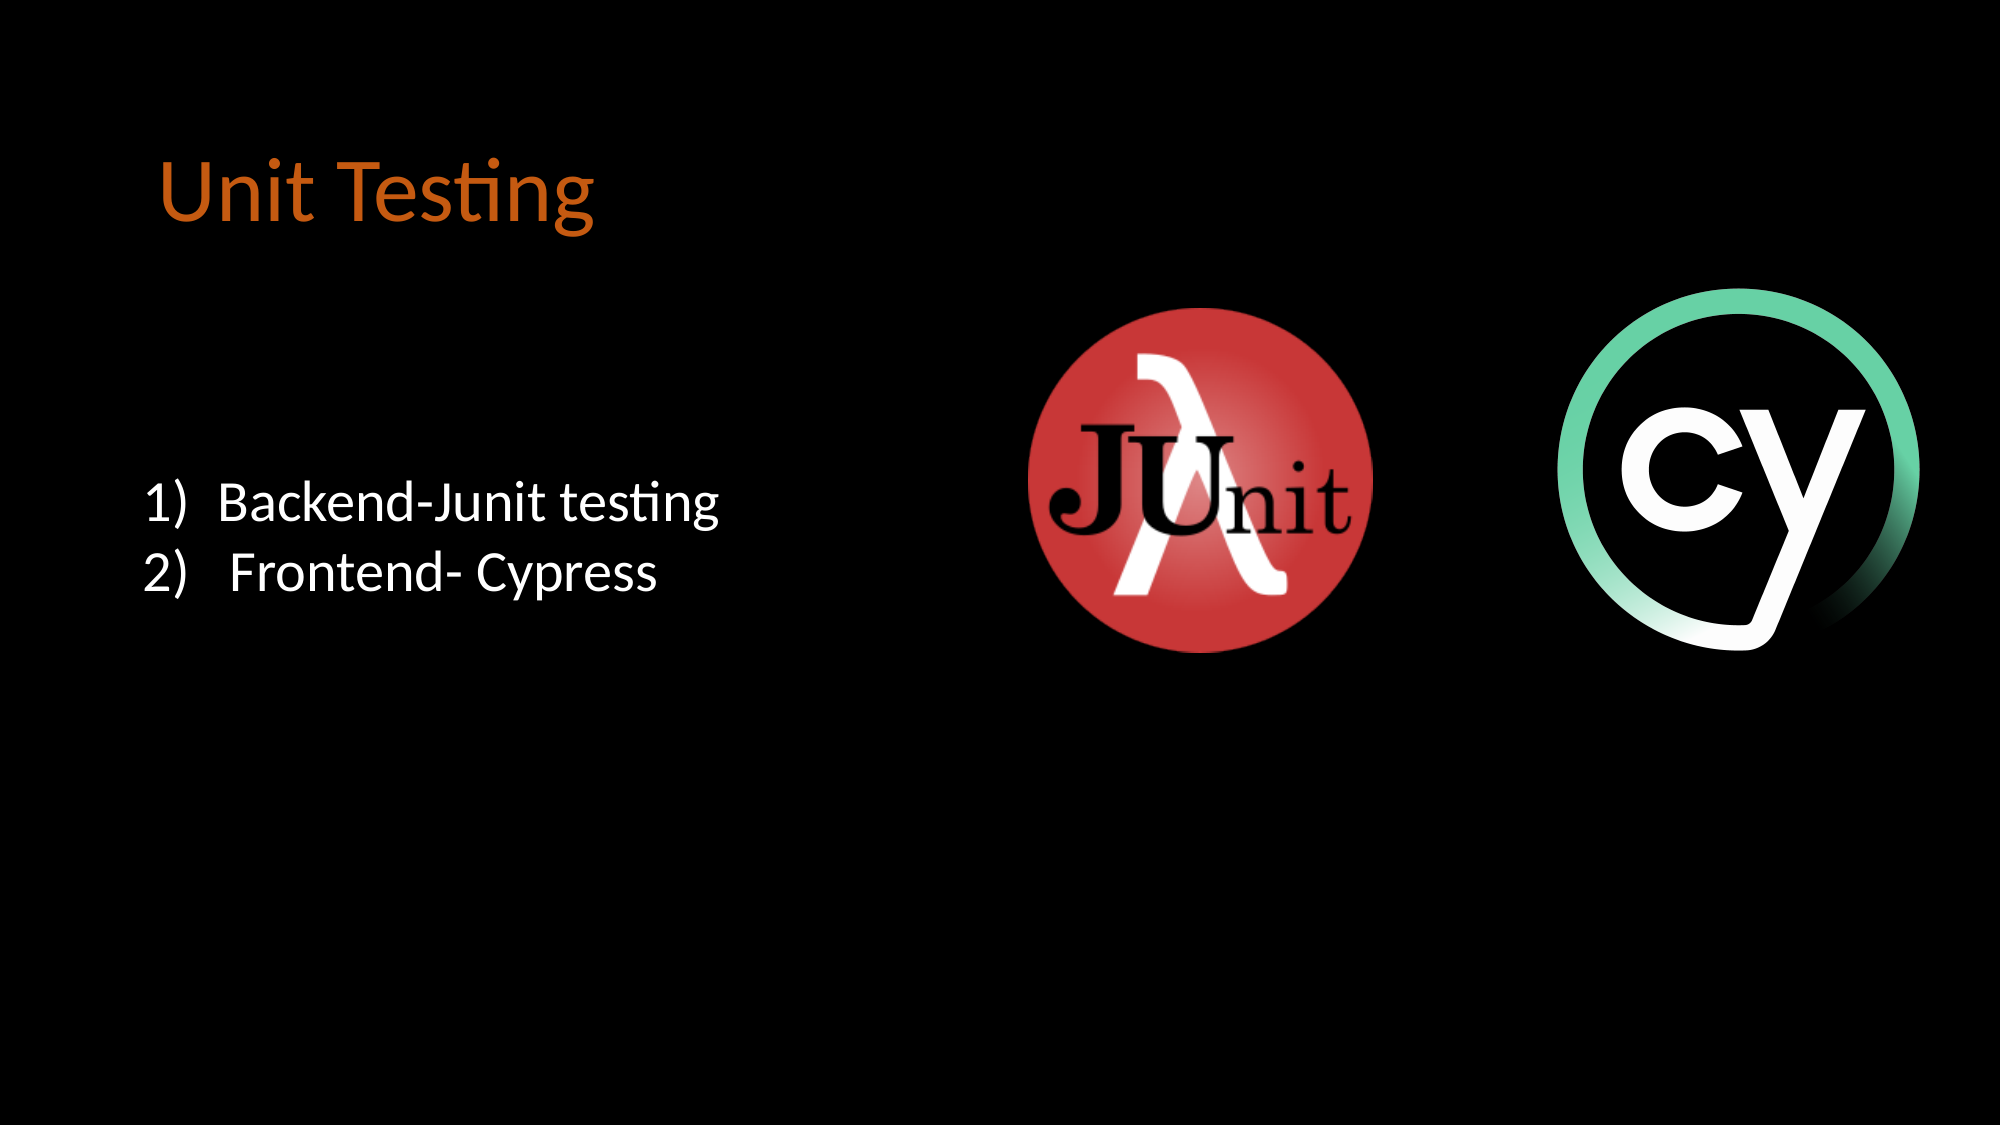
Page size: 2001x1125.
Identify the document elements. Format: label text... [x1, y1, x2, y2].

picture [1028, 308, 1373, 653]
text_box Unit Testing [142, 122, 955, 247]
picture [1555, 286, 1922, 653]
text_box Backend-Junit testing 2) Frontend- Cypress [127, 455, 1436, 721]
